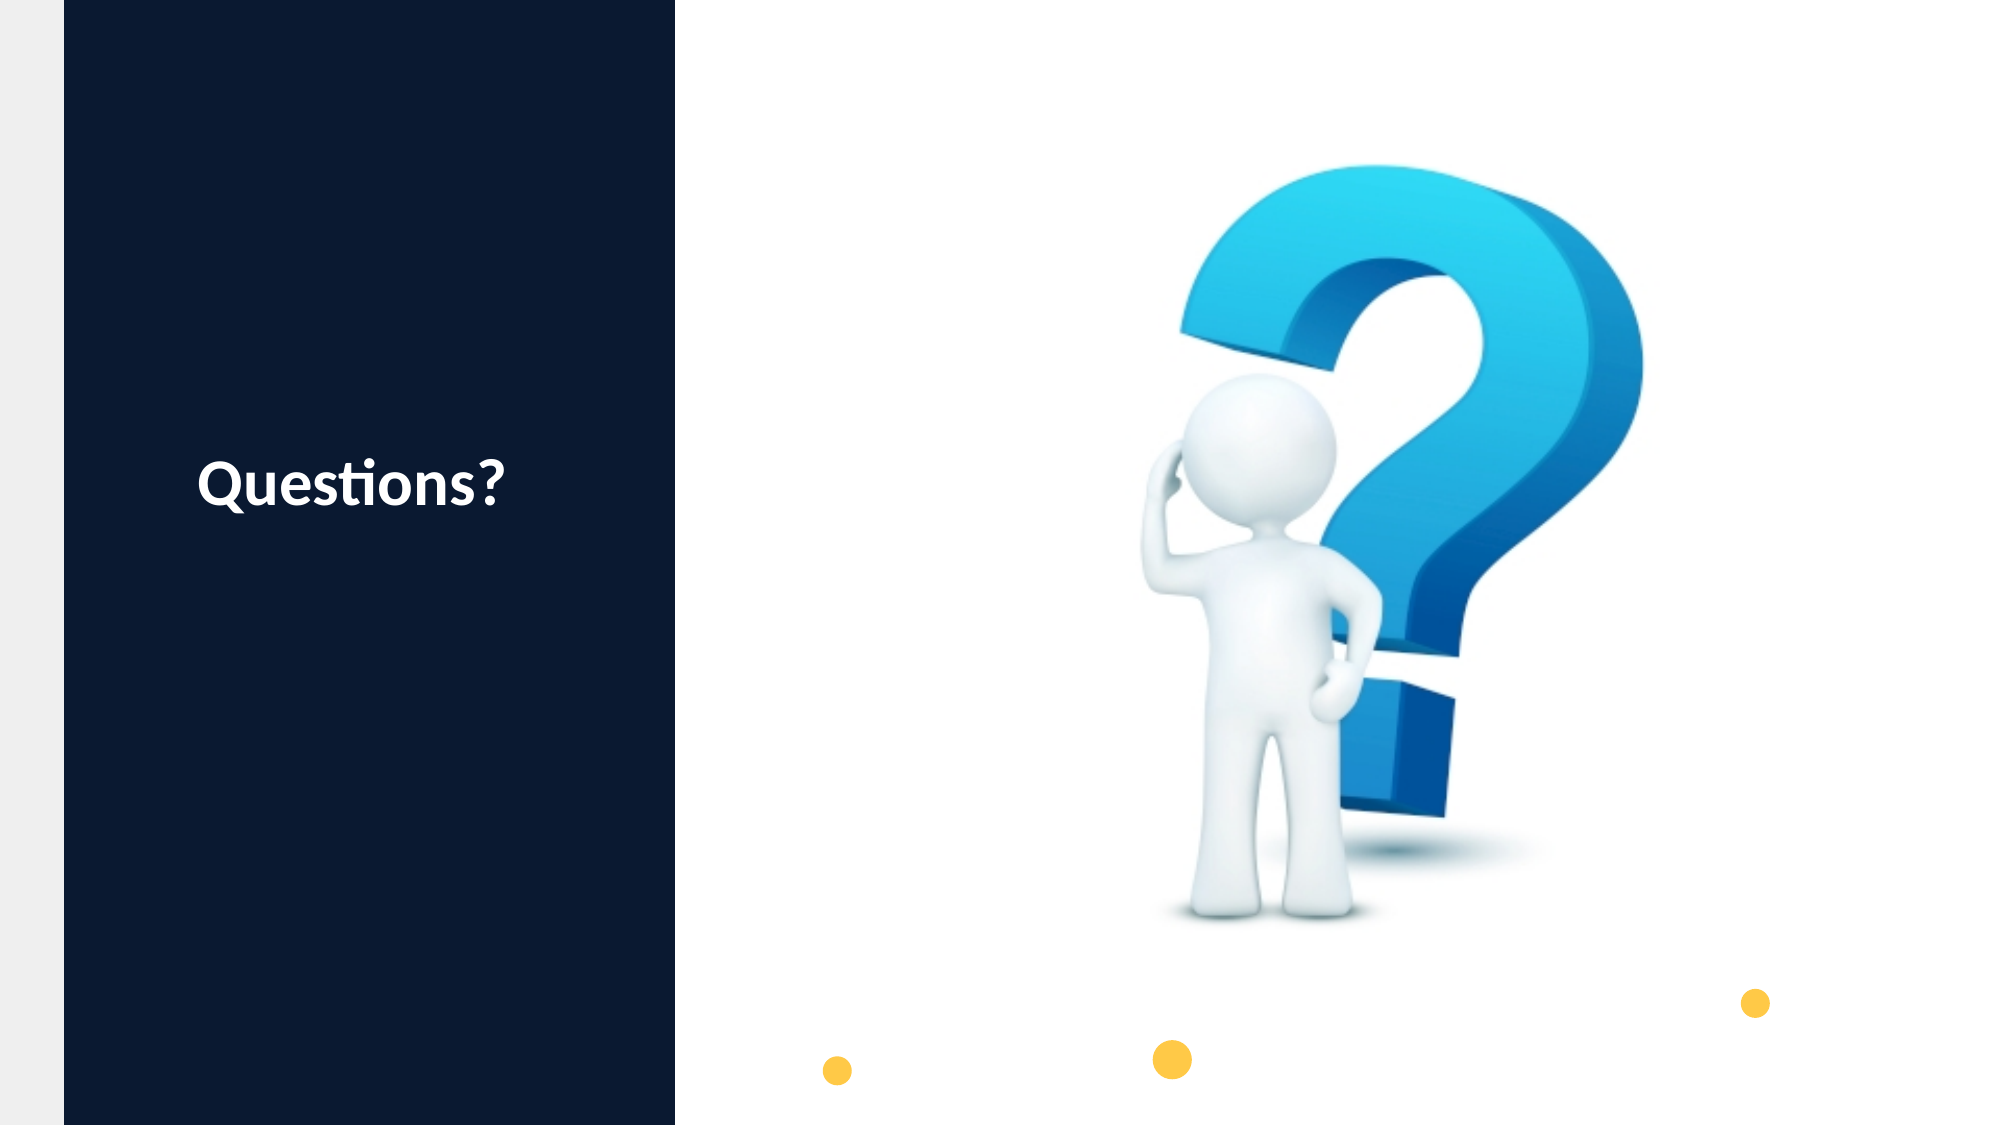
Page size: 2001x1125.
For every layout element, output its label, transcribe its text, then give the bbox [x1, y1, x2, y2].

text_box [1740, 988, 1770, 1018]
text_box Questions? [183, 431, 523, 607]
text_box [822, 1056, 852, 1086]
picture [926, 132, 1760, 966]
text_box [0, 0, 65, 1125]
text_box [1152, 1040, 1192, 1080]
text_box [65, 0, 675, 1125]
